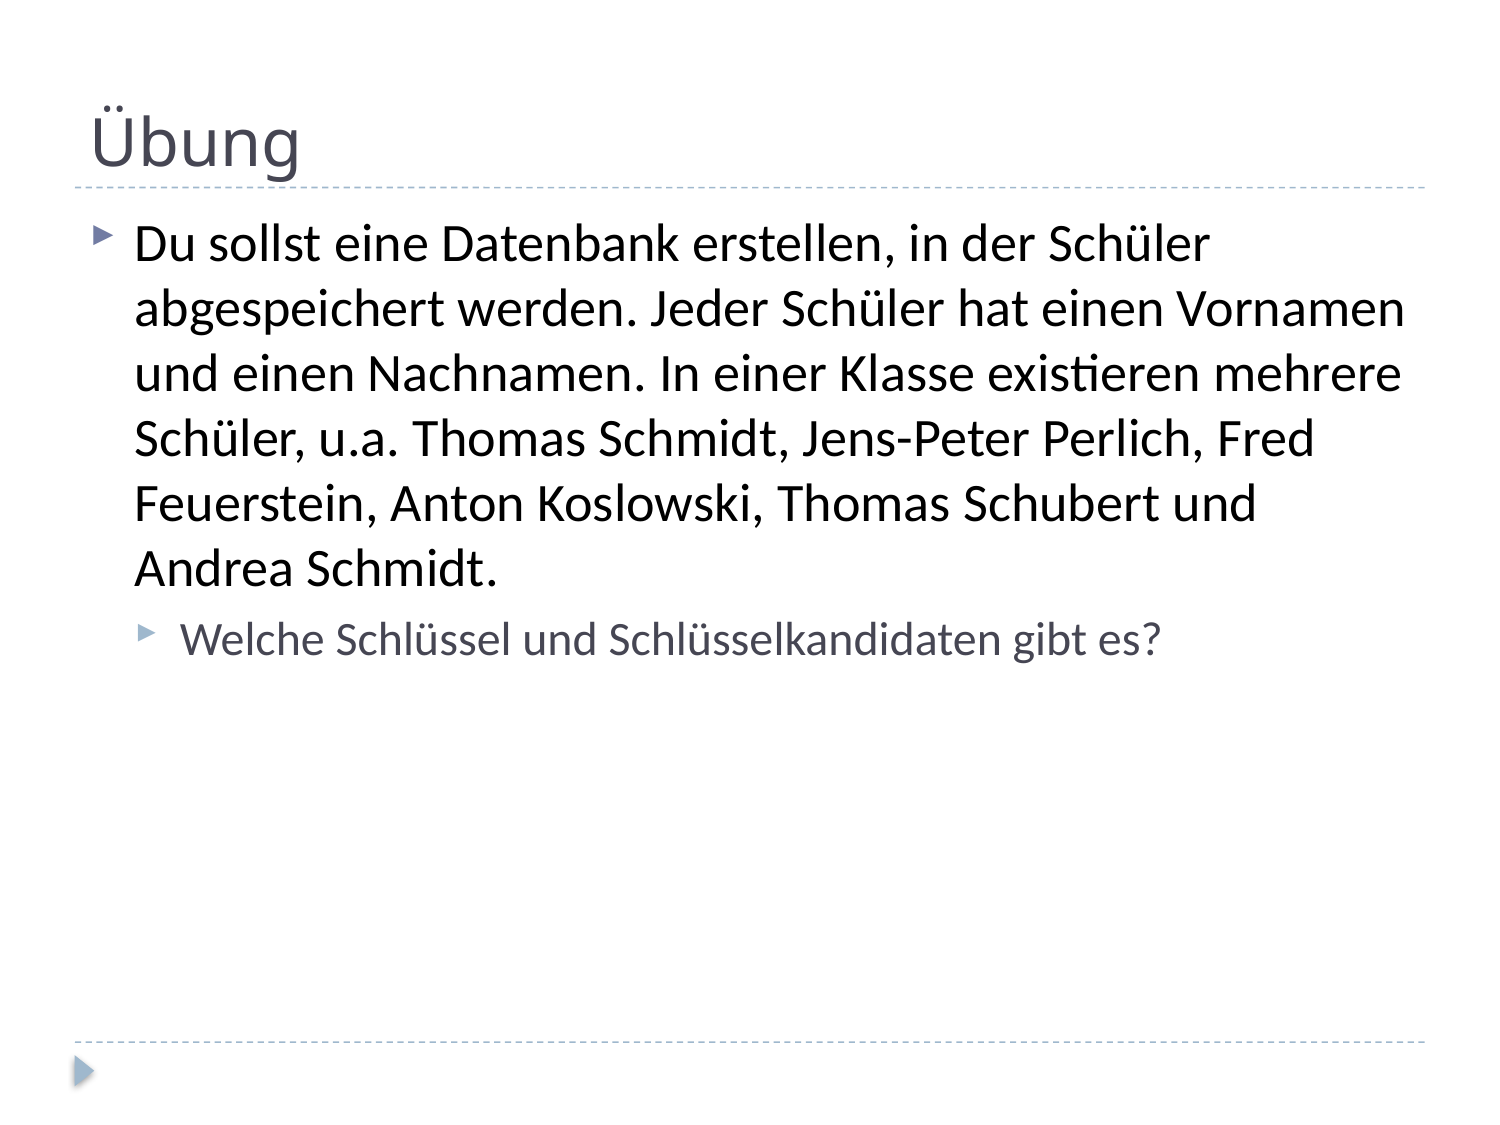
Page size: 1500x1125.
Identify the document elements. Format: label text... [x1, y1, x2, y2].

list Du sollst eine Datenbank erstellen, in der Schüler abgespeichert werden. Jeder Schüler hat einen Vornamen und einen Nachnamen. In einer Klasse existieren mehrere Schüler, u.a. Thomas Schmidt, Jens-Peter Perlich, Fred Feuerstein, Anton Koslowski, Thomas Schubert und Andrea Schmidt. Welche Schlüssel und Schlüsselkandidaten gibt es? [75, 200, 1425, 1010]
title Übung [75, 24, 1425, 188]
